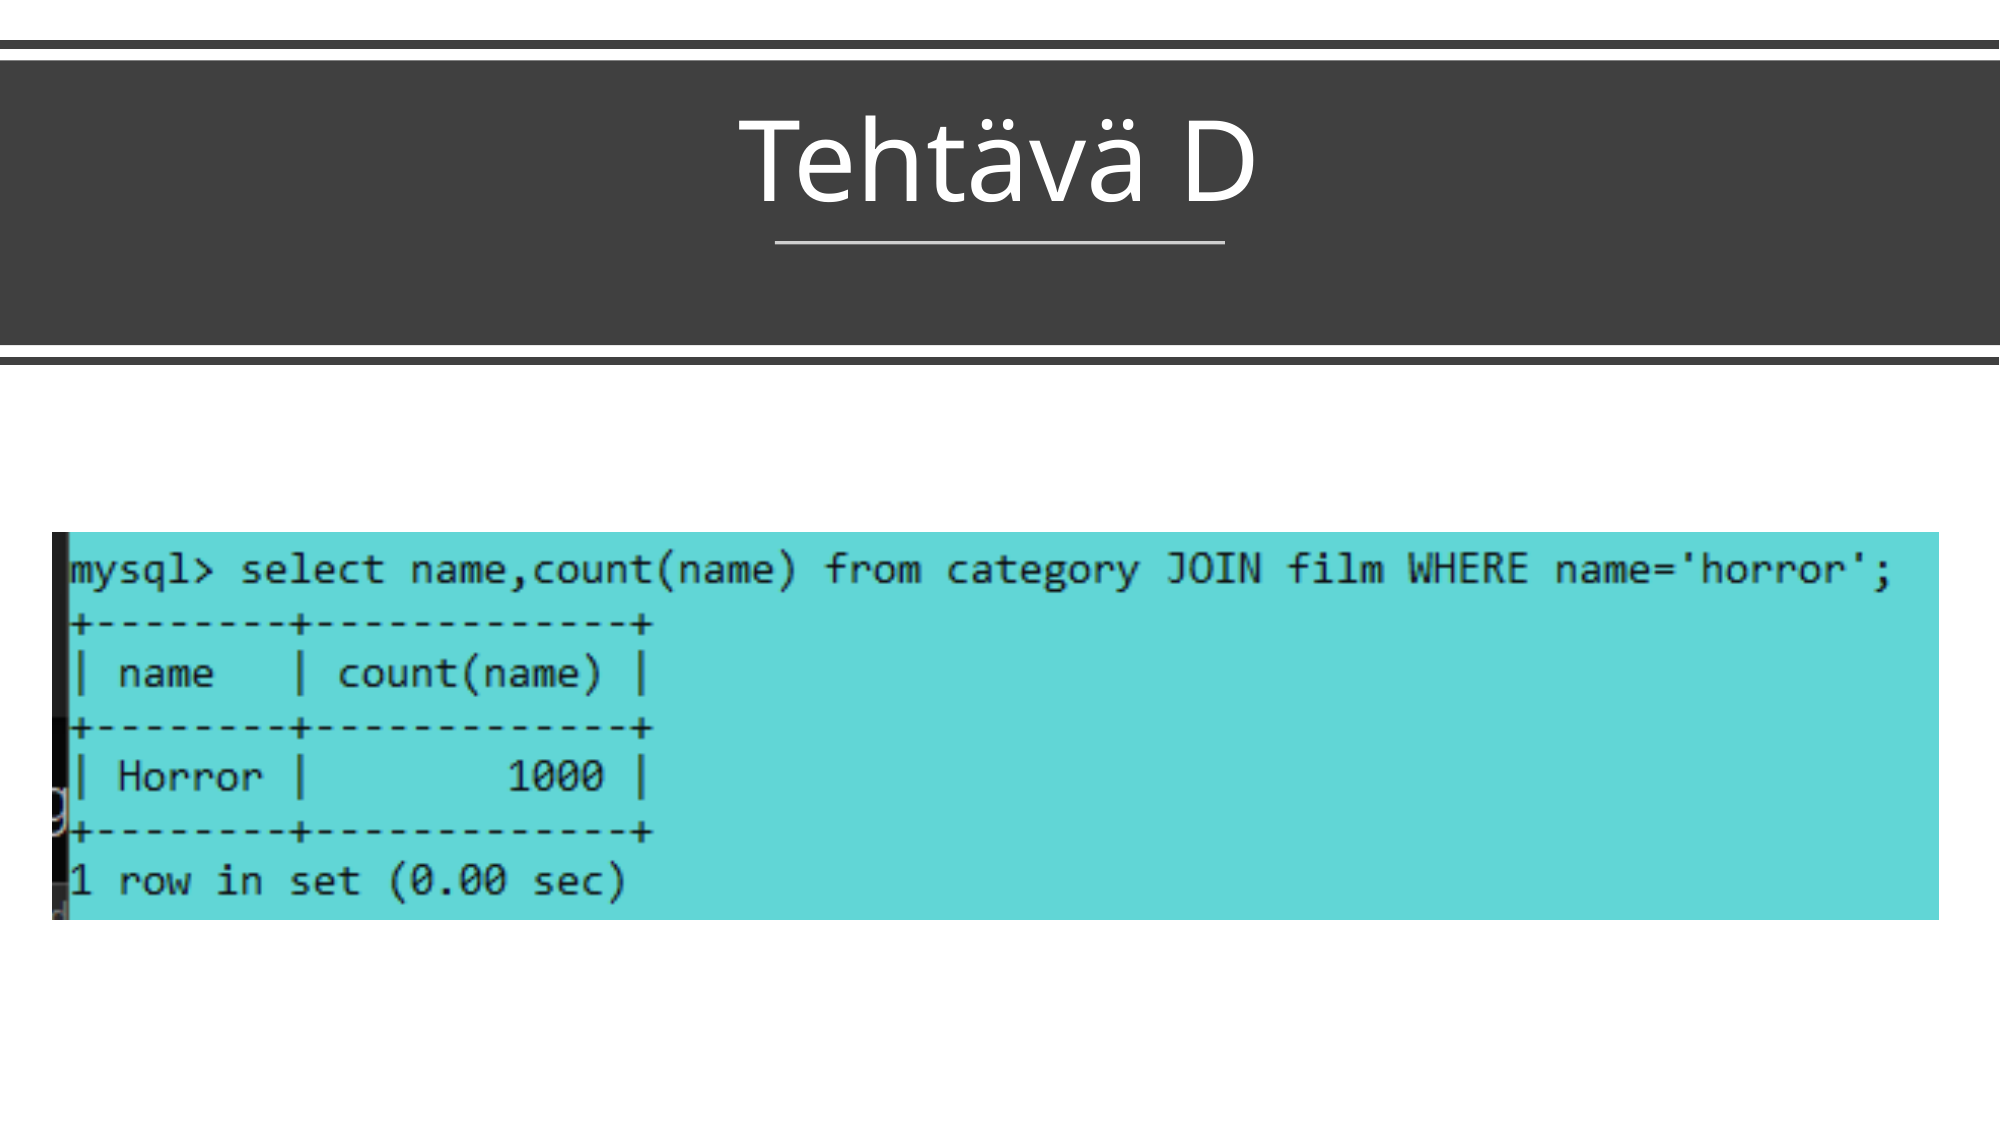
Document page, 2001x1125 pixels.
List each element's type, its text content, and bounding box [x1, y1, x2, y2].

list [52, 532, 1939, 920]
text_box [0, 59, 2000, 346]
title Tehtävä D [86, 80, 1914, 233]
